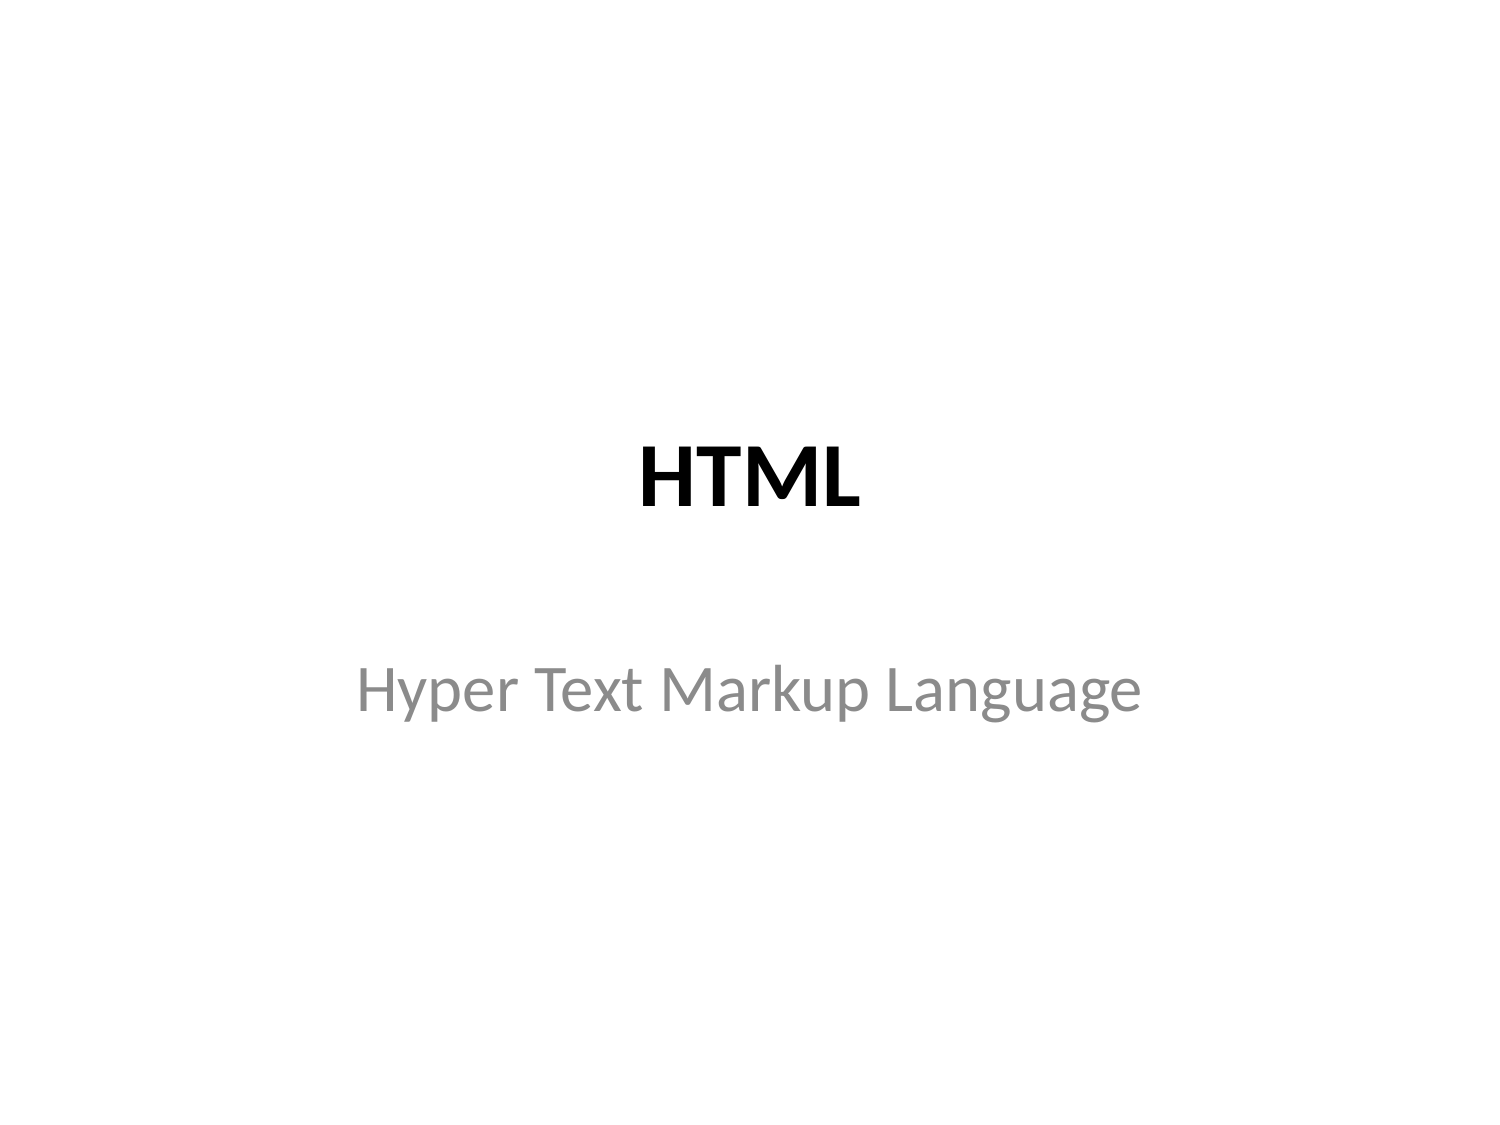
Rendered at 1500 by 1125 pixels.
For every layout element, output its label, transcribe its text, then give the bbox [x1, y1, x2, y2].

title HTML [112, 349, 1388, 591]
subtitle Hyper Text Markup Language [225, 637, 1275, 925]
